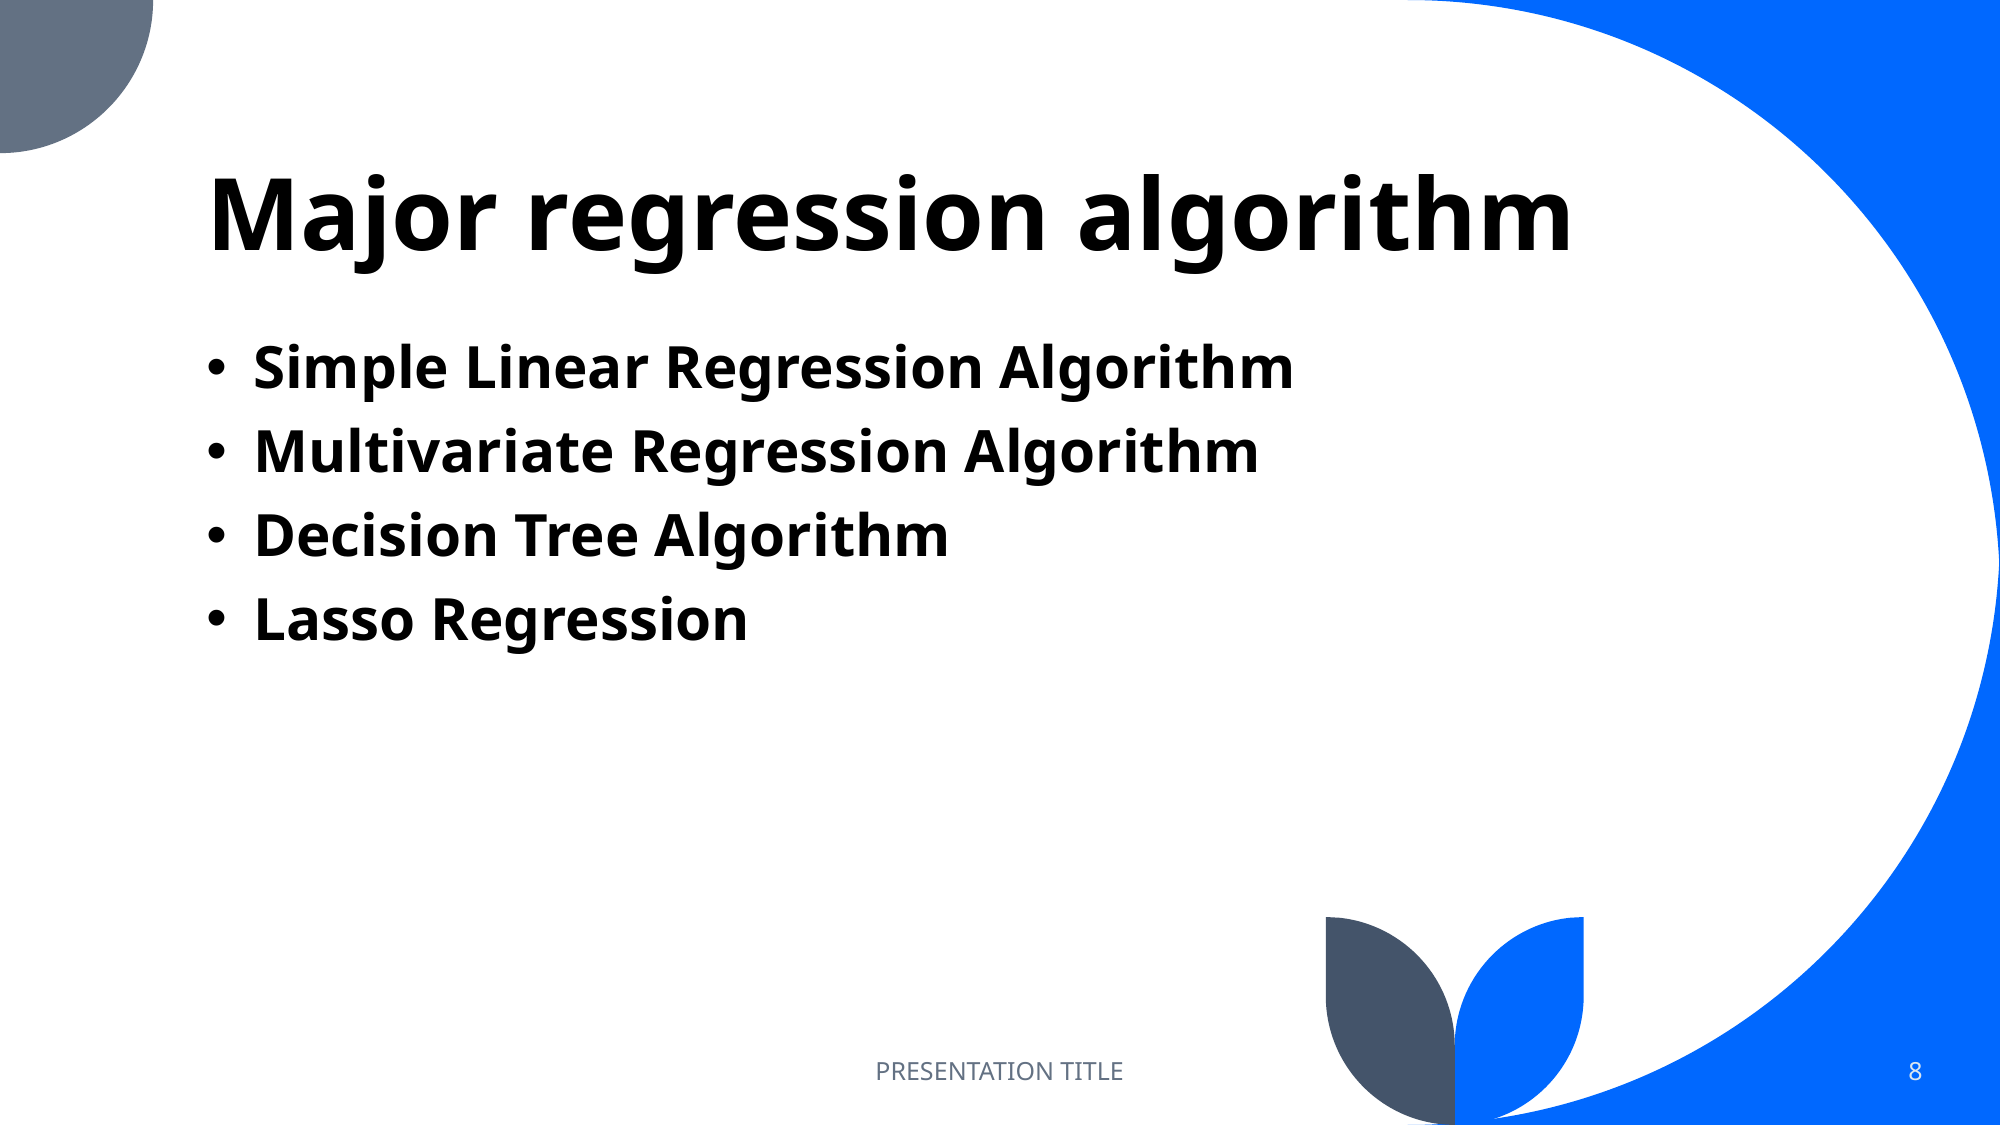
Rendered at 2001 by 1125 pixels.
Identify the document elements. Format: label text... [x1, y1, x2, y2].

title Major regression algorithm [191, 62, 1796, 280]
list Simple Linear Regression Algorithm Multivariate Regression Algorithm Decision Tree Algorithm Lasso Regression [191, 330, 1796, 884]
footer PRESENTATION TITLE [662, 1042, 1338, 1103]
slide_number 8 [1665, 1042, 1938, 1103]
